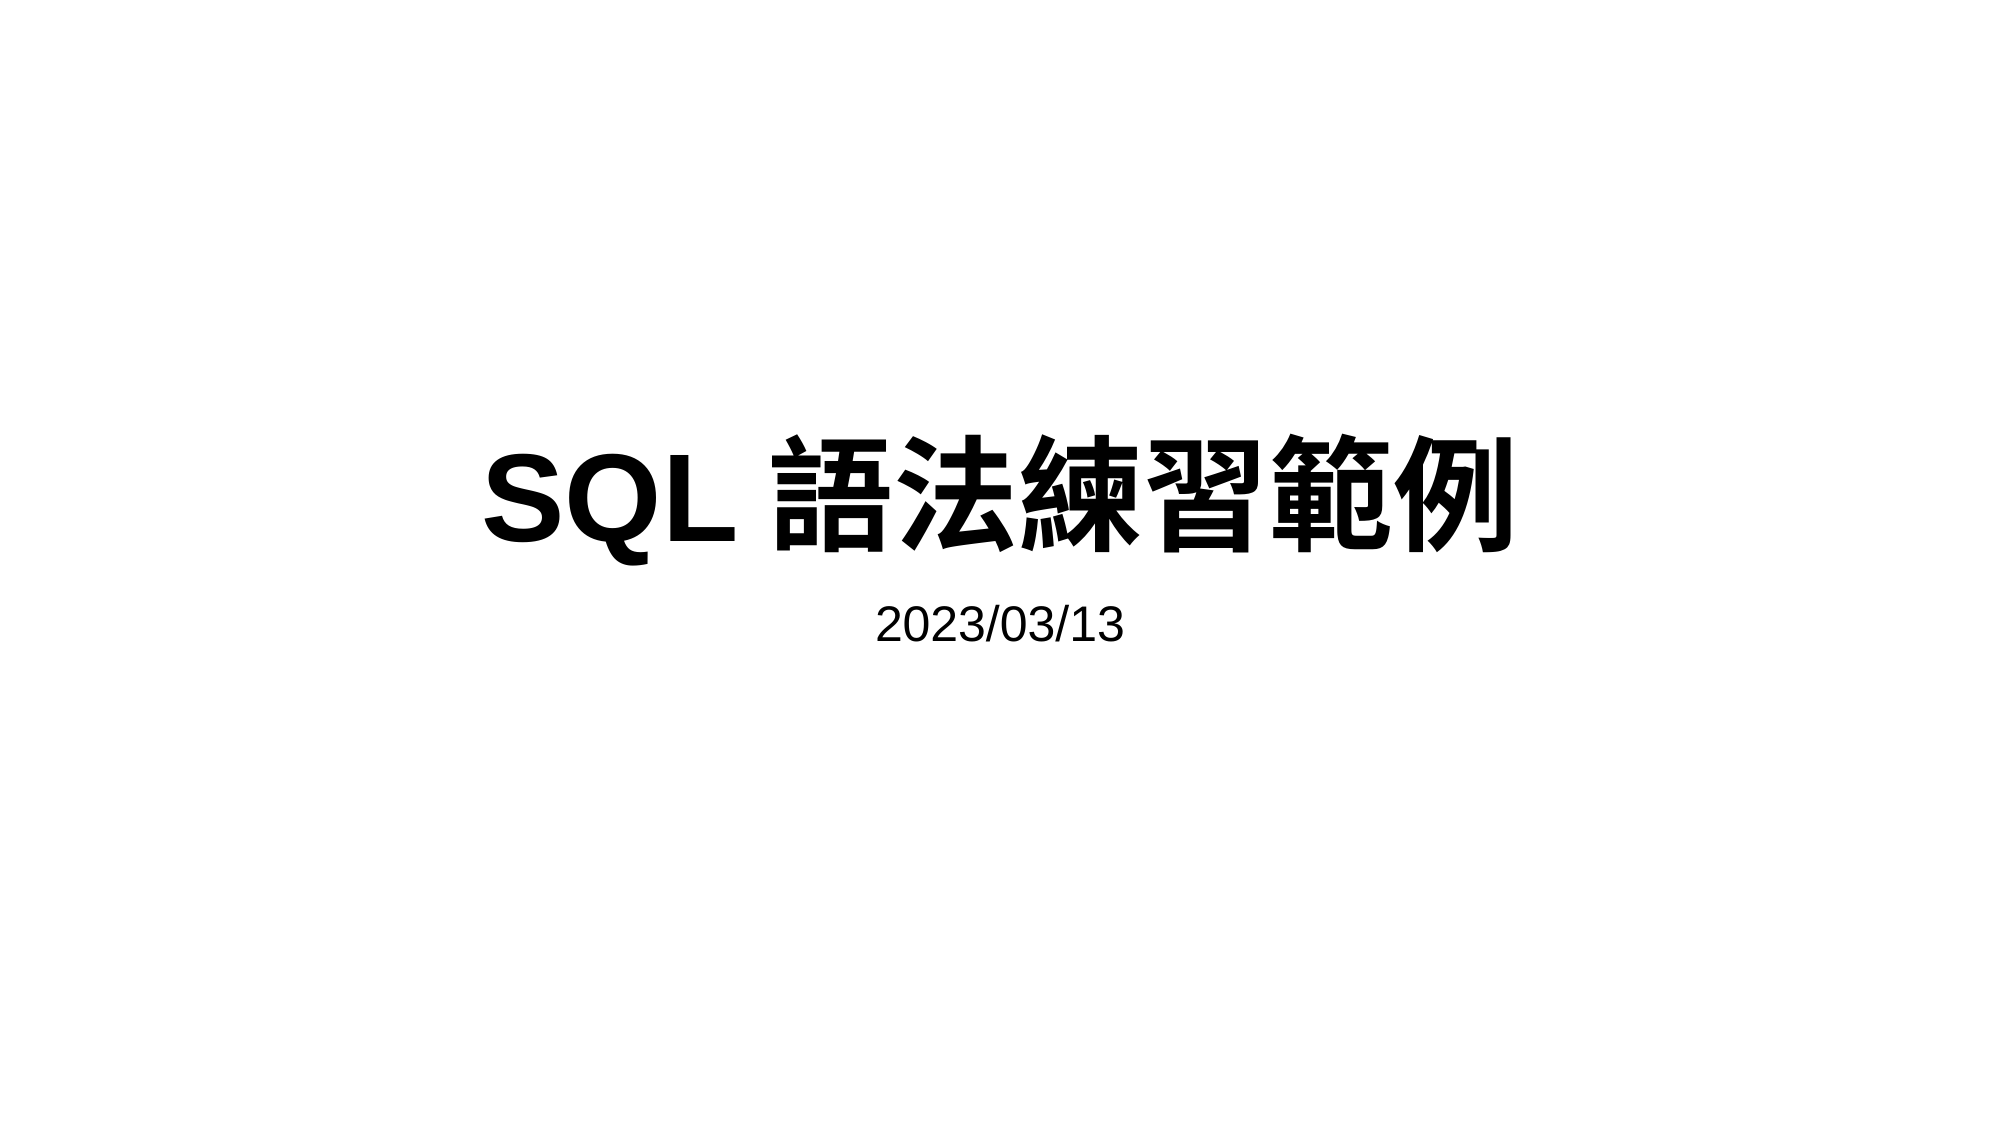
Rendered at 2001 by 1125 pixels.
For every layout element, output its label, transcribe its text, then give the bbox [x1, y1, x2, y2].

title SQL語法練習範例 [249, 184, 1750, 576]
subtitle 2023/03/13 [249, 590, 1750, 863]
